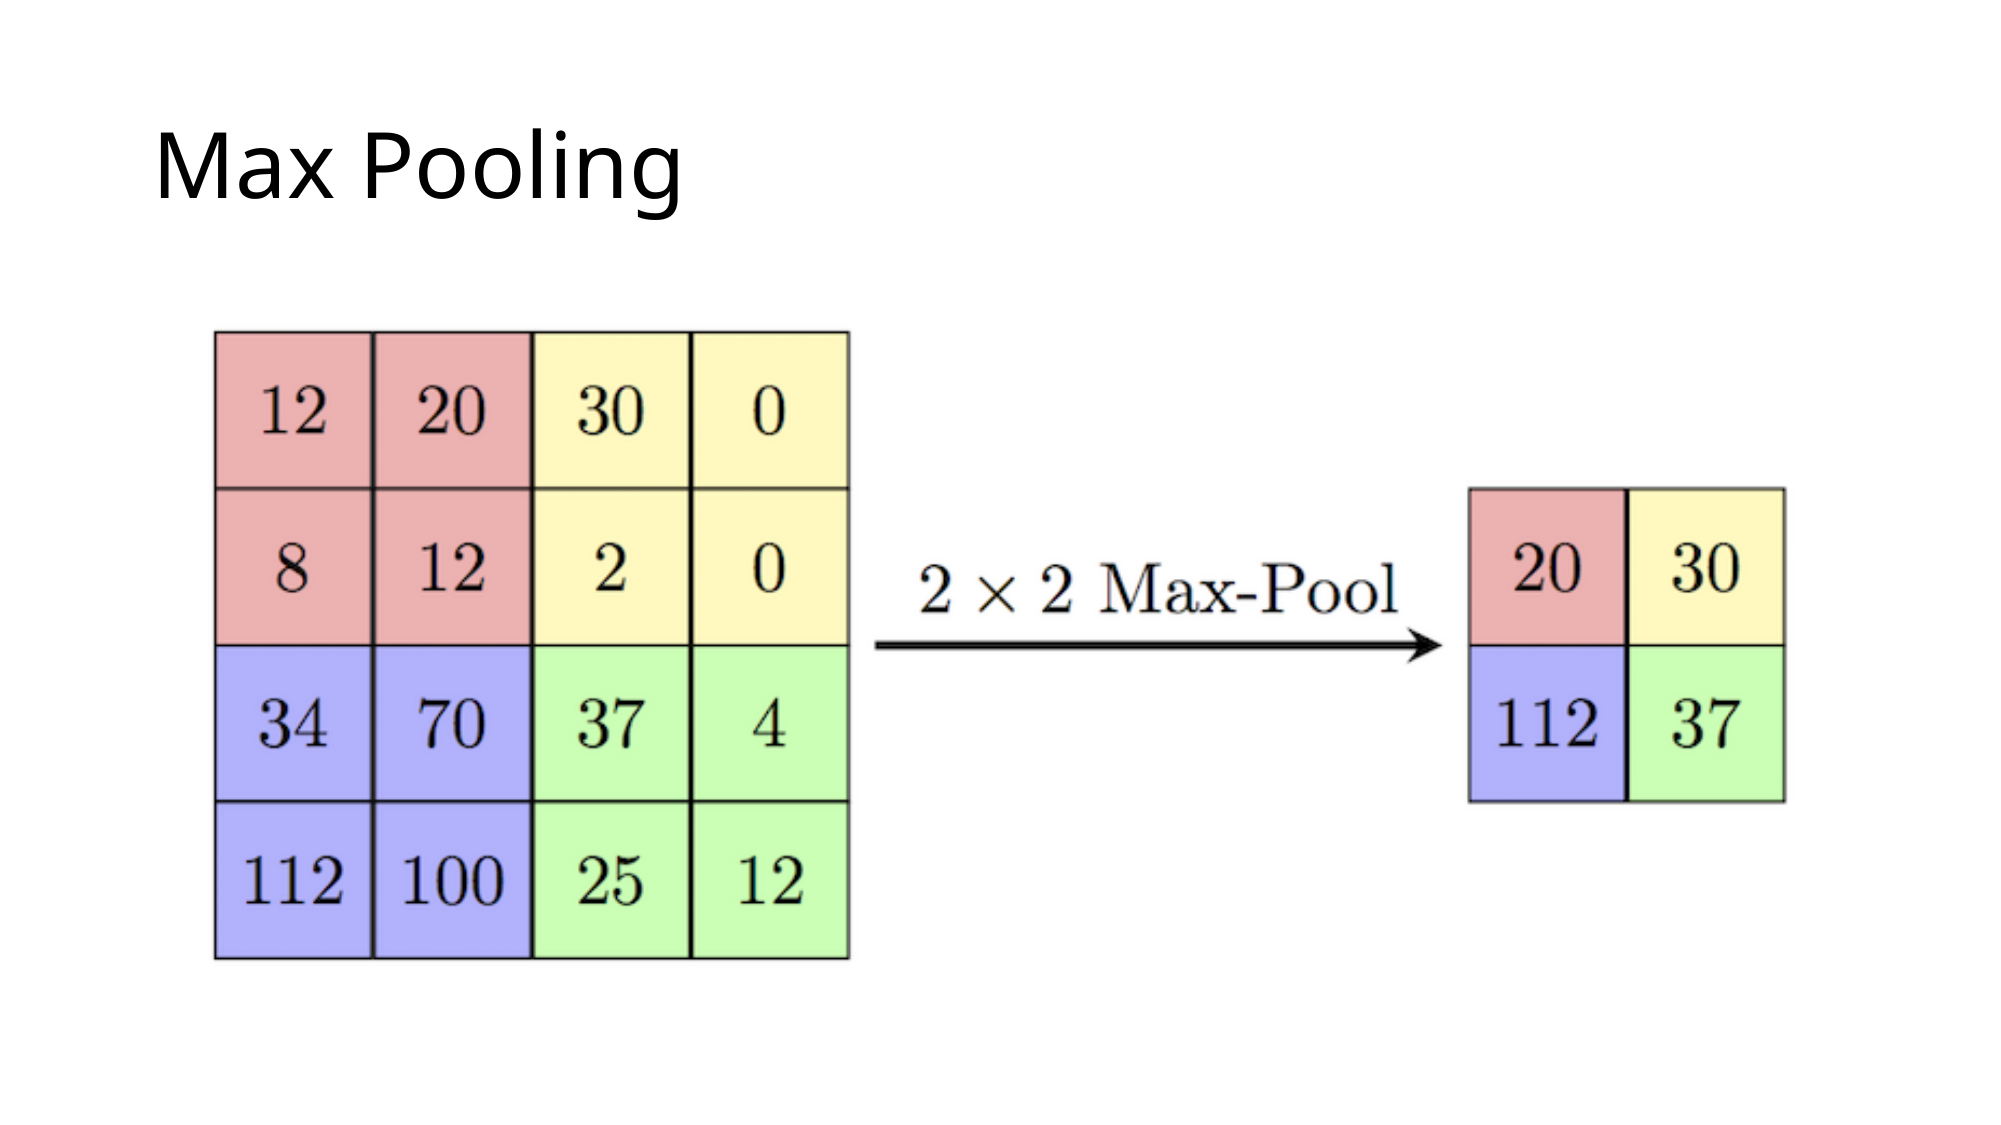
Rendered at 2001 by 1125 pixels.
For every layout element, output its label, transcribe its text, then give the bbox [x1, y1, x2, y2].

picture [191, 308, 1809, 984]
title Max Pooling [137, 59, 1863, 278]
